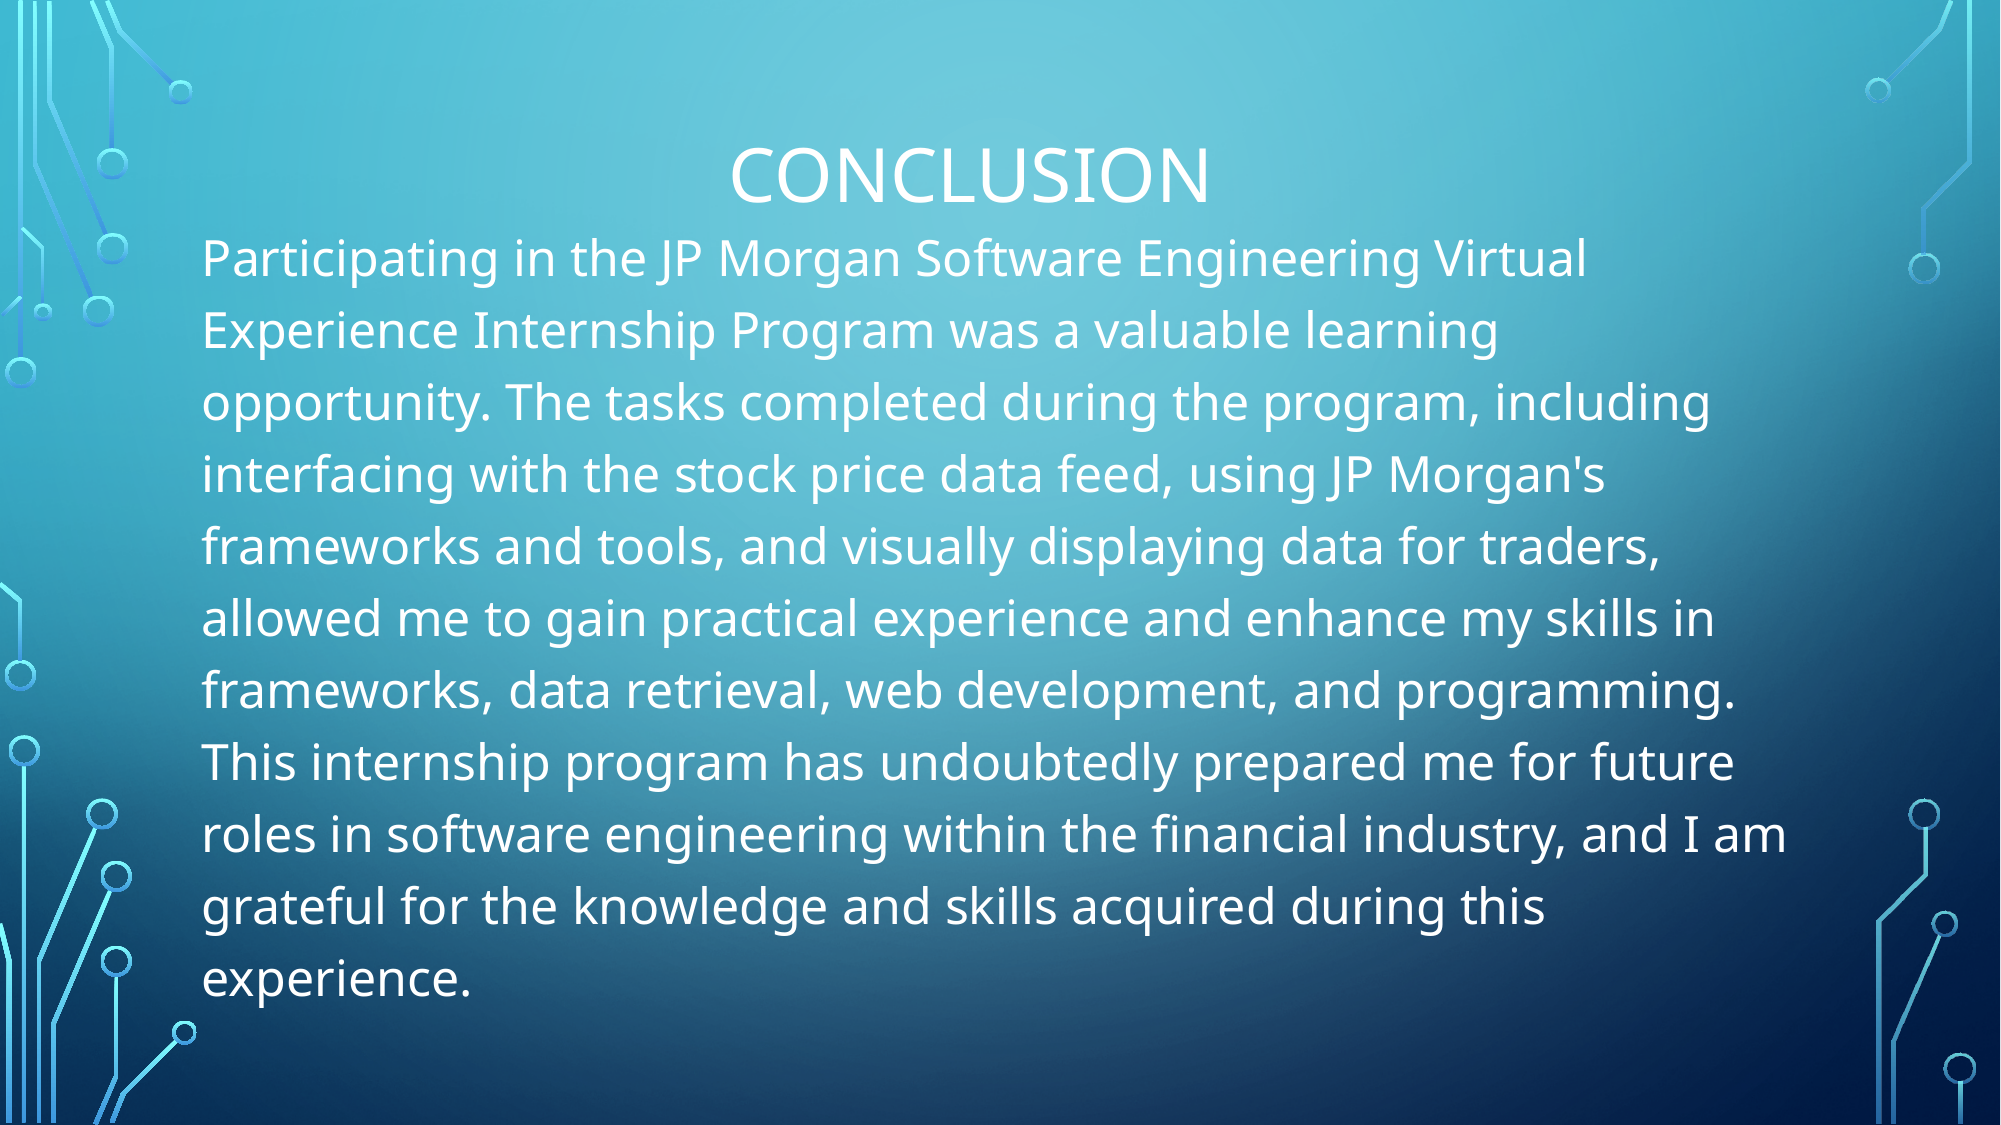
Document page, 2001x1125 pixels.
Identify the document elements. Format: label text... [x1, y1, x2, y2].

list Participating in the JP Morgan Software Engineering Virtual Experience Internship Program was a valuable learning opportunity. The tasks completed during the program, including interfacing with the stock price data feed, using JP Morgan's frameworks and tools, and visually displaying data for traders, allowed me to gain practical experience and enhance my skills in frameworks, data retrieval, web development, and programming. This internship program has undoubtedly prepared me for future roles in software engineering within the financial industry, and I am grateful for the knowledge and skills acquired during this experience. [186, 360, 1812, 861]
title CONCLUSION [187, 99, 1813, 258]
